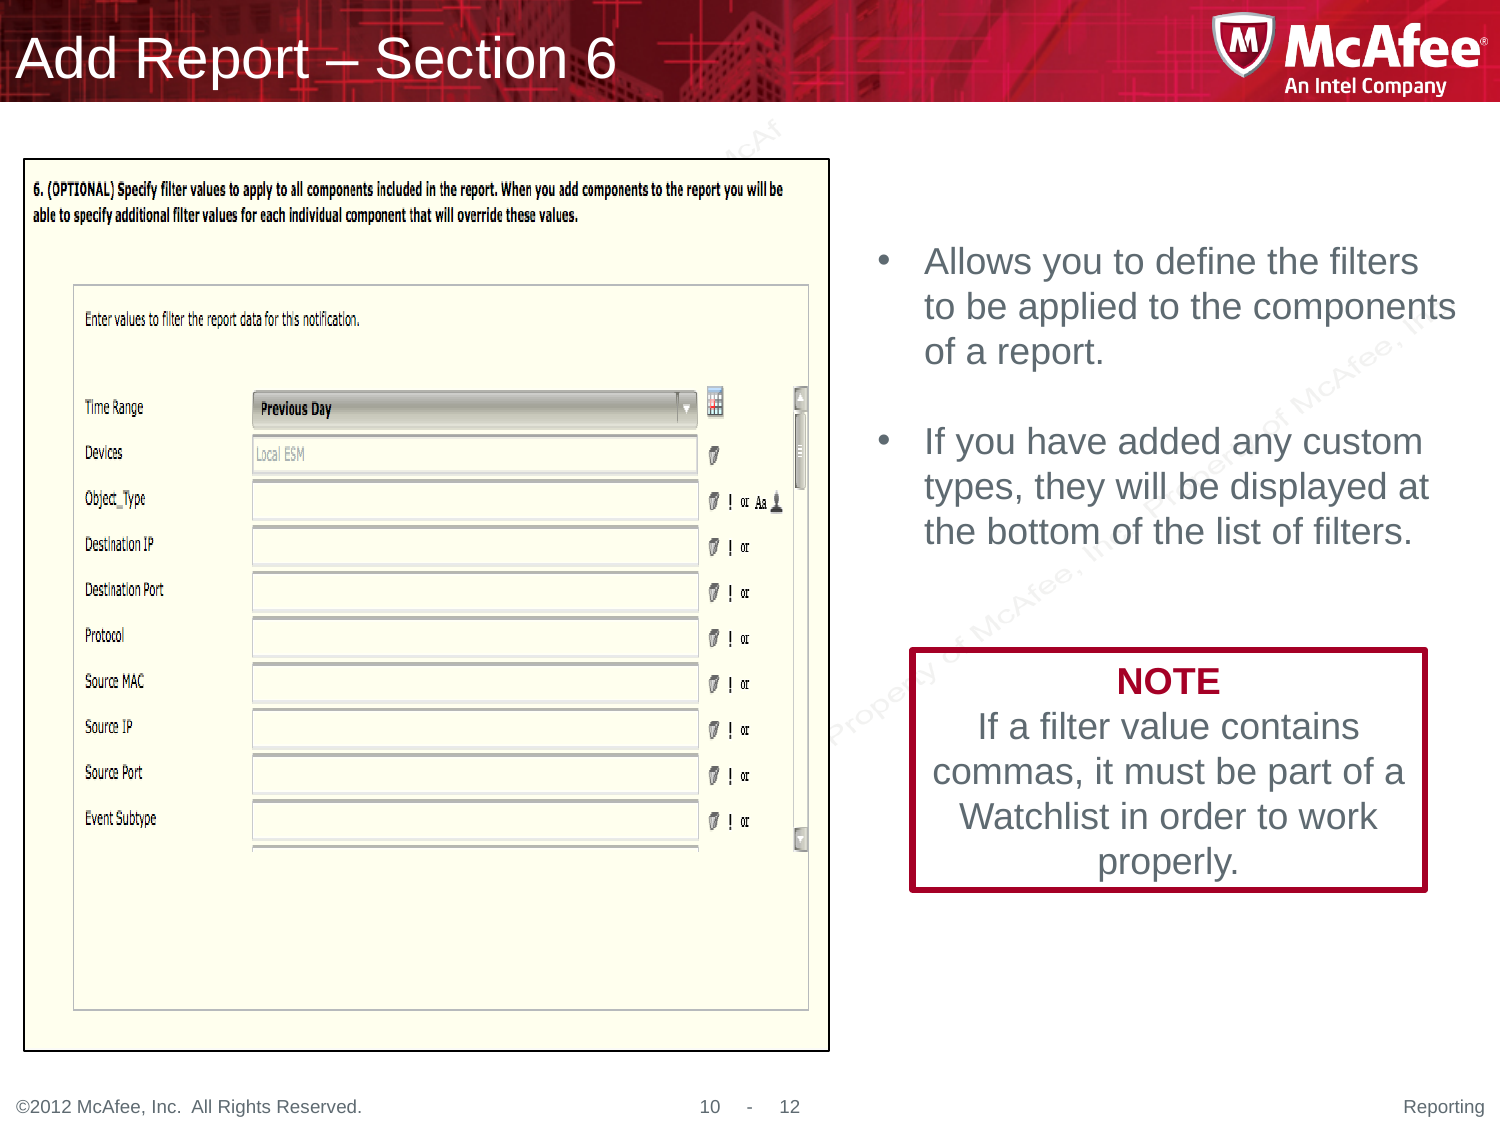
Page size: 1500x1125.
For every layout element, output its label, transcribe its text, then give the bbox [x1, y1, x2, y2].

footer Reporting [924, 1087, 1500, 1125]
text_box Allows you to define the filters to be applied to the components of a report. If you have added any custom types, they will be displayed at the bottom of the list of filters. [862, 229, 1475, 559]
picture [24, 160, 829, 1051]
text_box NOTE If a filter value contains commas, it must be part of a Watchlist in order to work properly. [912, 649, 1425, 890]
title Add Report – Section 6 [0, 0, 1172, 98]
picture [0, 0, 1500, 1050]
